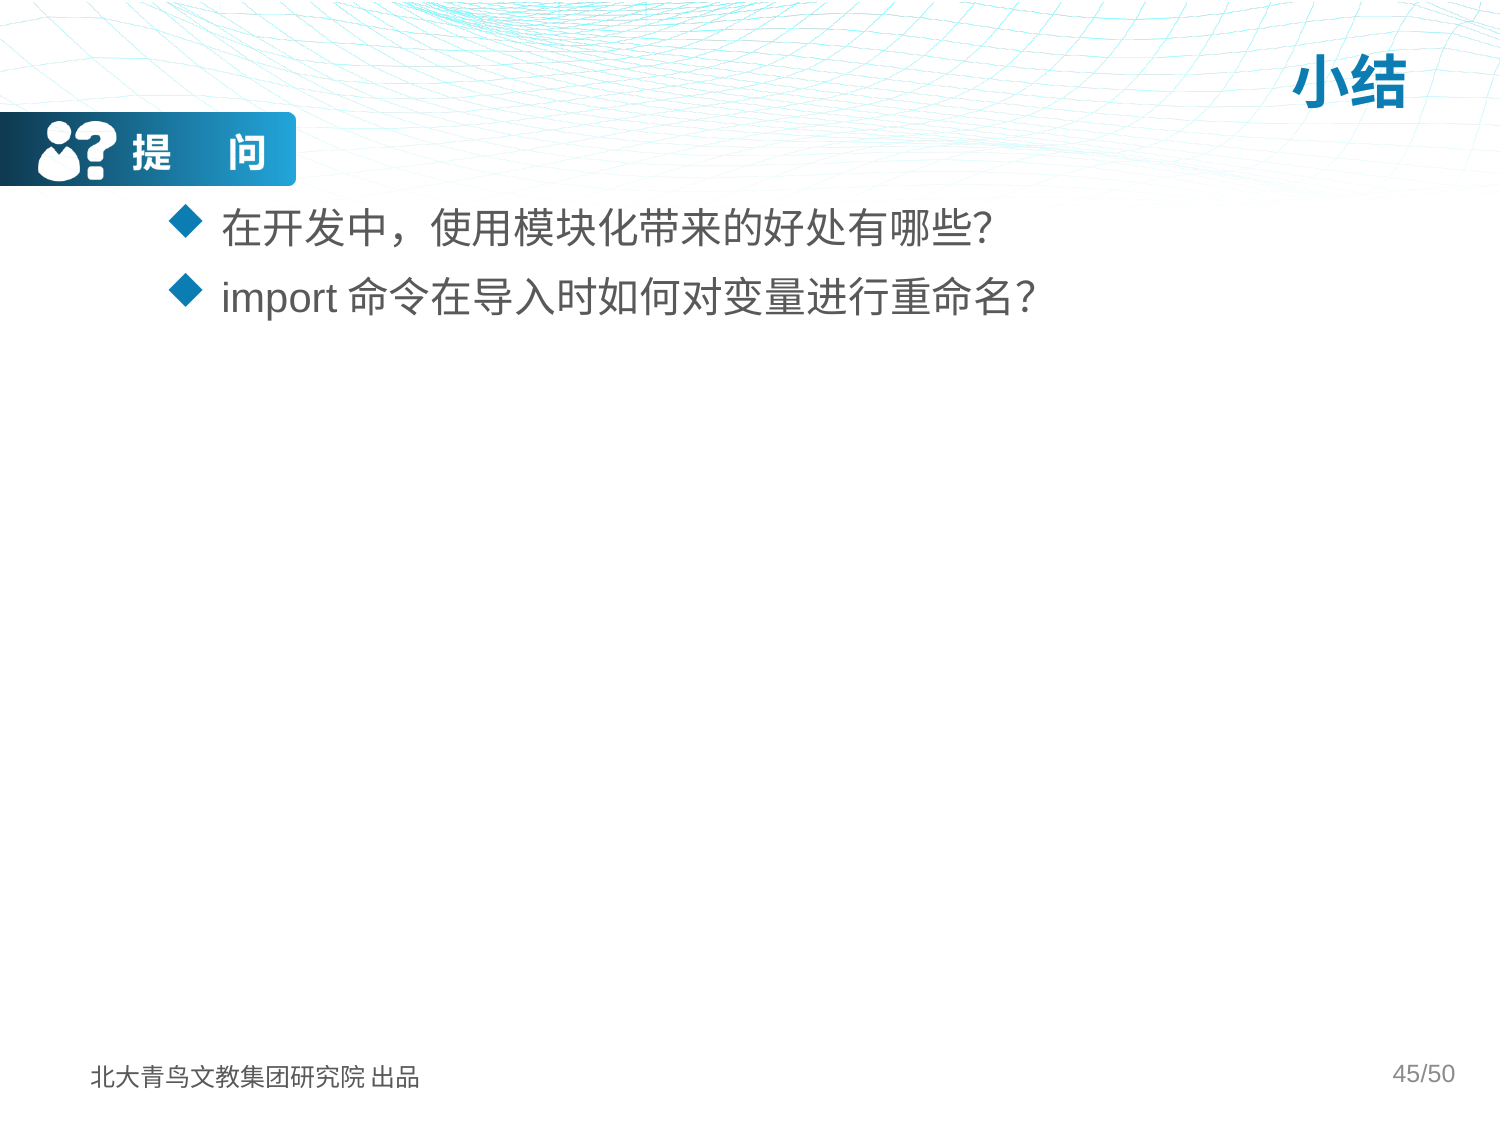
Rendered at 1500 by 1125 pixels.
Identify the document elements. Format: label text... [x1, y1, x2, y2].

picture [0, 2, 1500, 215]
slide_number 45/50 [1120, 1042, 1471, 1103]
list 在开发中，使用模块化带来的好处有哪些？ import命令在导入时如何对变量进行重命名？ [150, 184, 1424, 894]
title 小结 [150, 45, 1424, 114]
